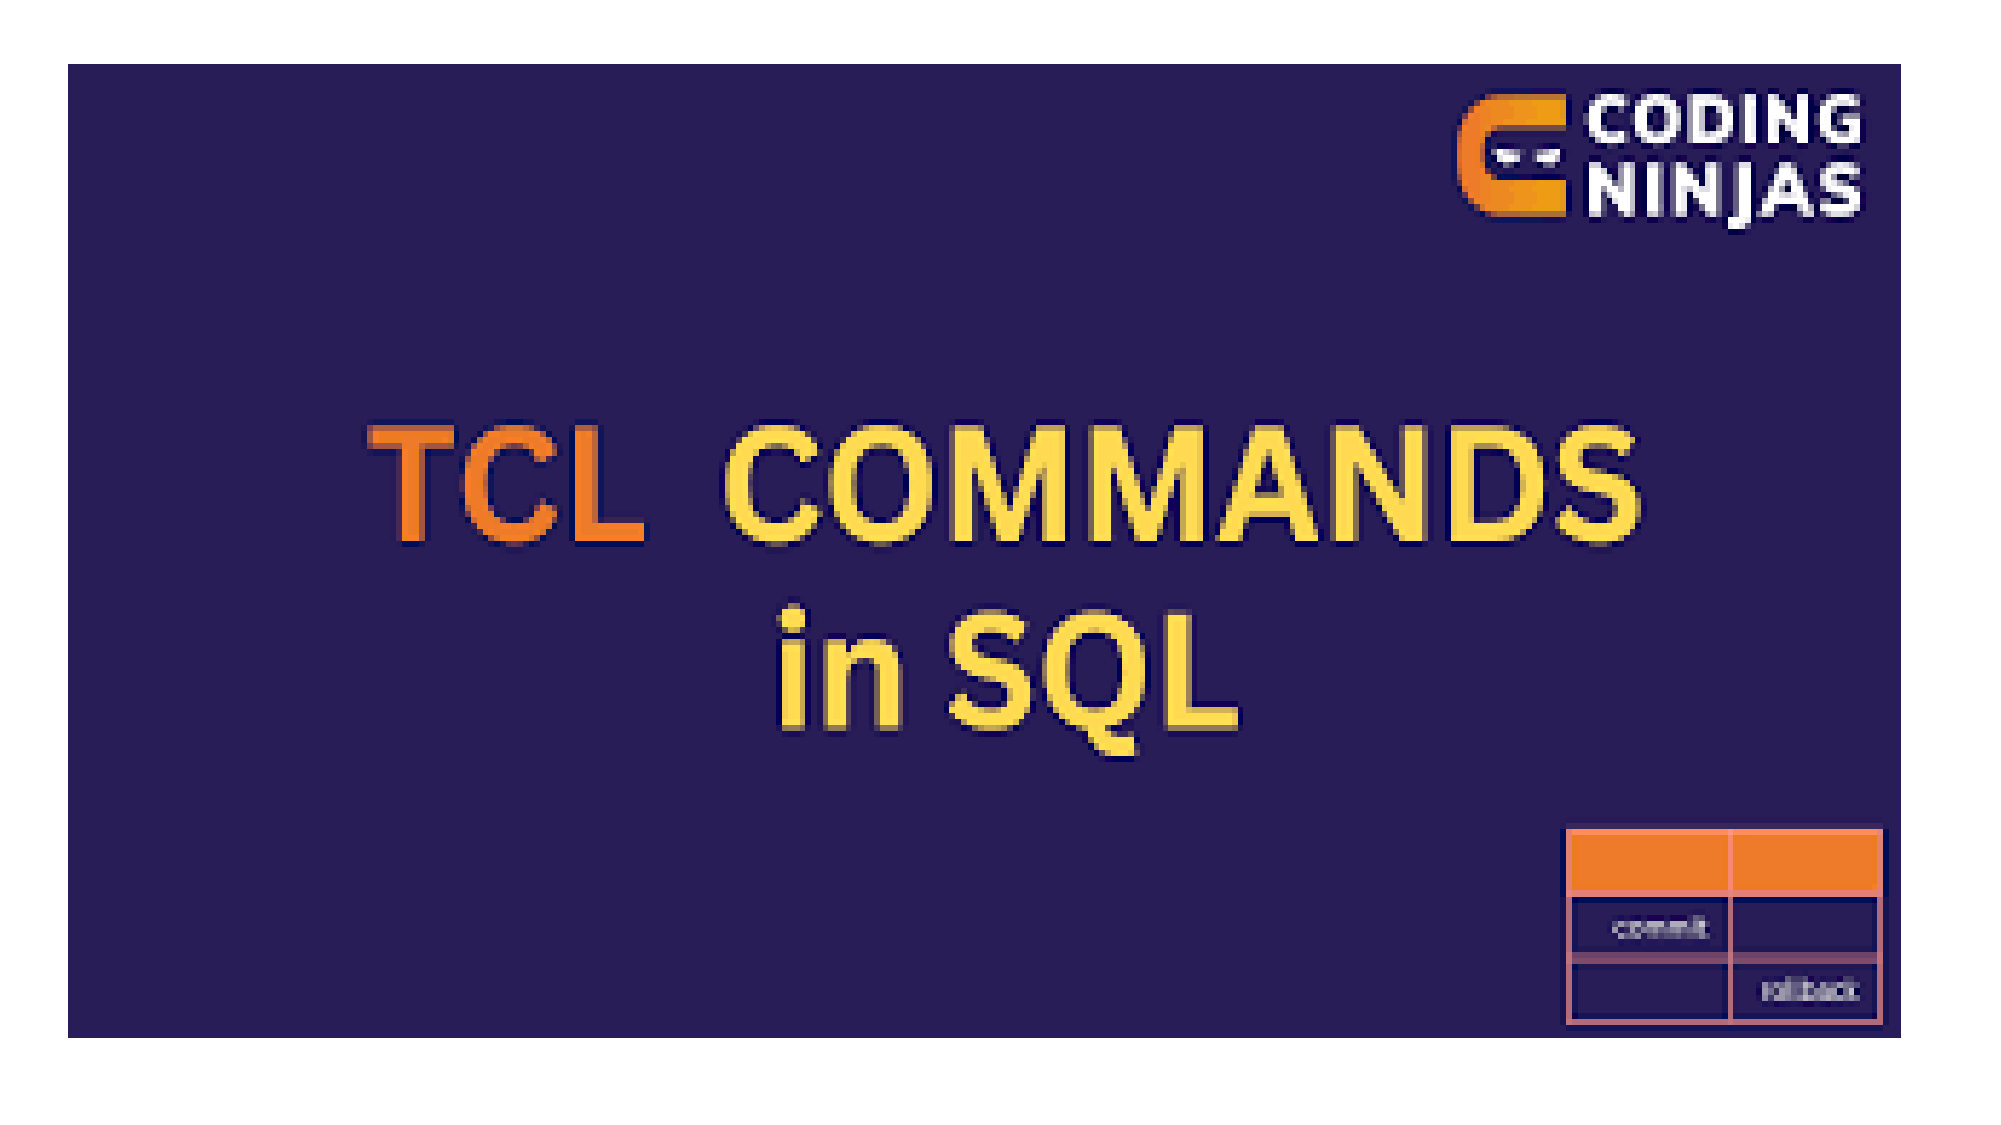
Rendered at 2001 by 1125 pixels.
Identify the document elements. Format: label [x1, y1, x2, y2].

picture [68, 64, 1901, 1038]
